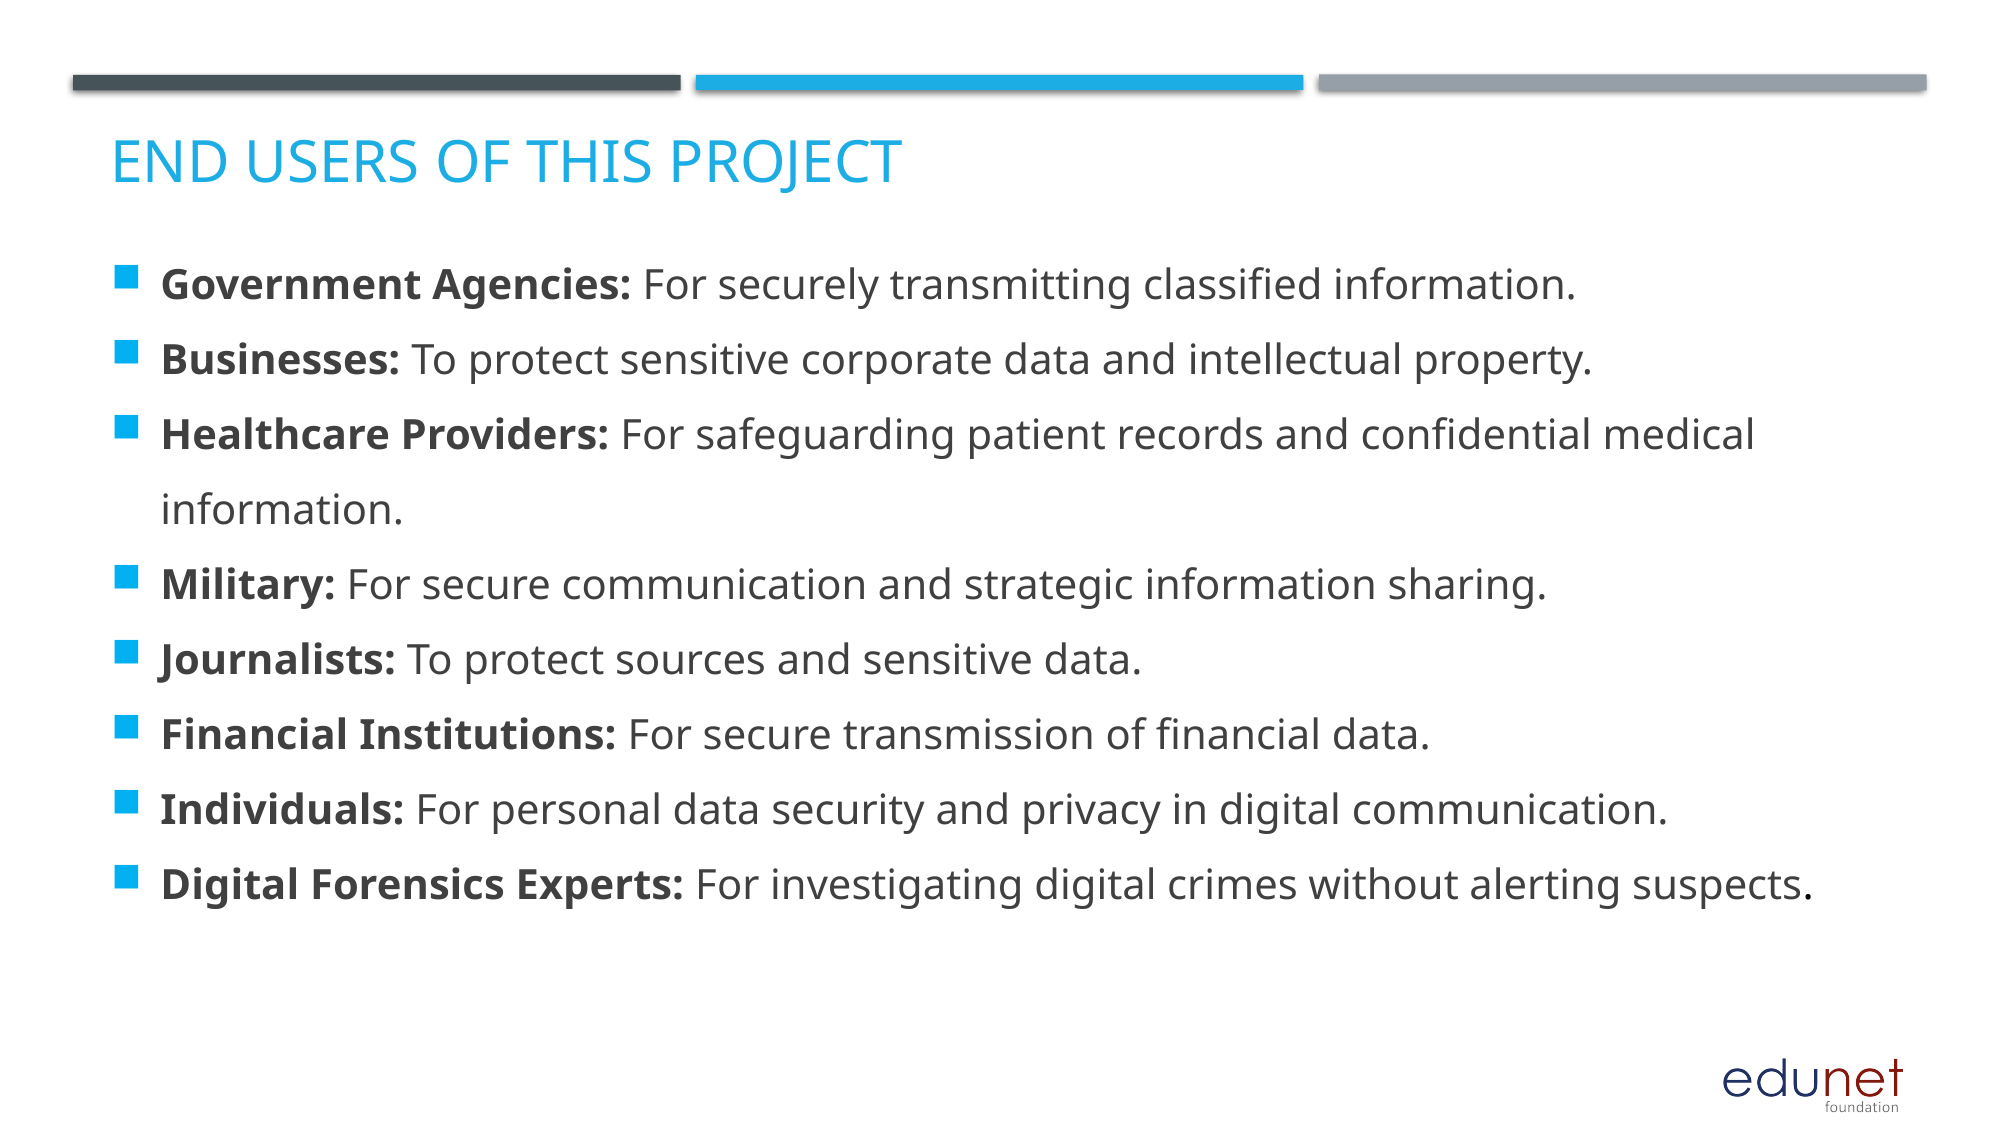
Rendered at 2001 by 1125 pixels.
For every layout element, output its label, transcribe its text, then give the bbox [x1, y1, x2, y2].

title End users of this project [95, 115, 1905, 203]
list Government Agencies: For securely transmitting classified information. Businesses: To protect sensitive corporate data and intellectual property. Healthcare Providers: For safeguarding patient records and confidential medical information. Military: For secure communication and strategic information sharing. Journalists: To protect sources and sensitive data. Financial Institutions: For secure transmission of financial data. Individuals: For personal data security and privacy in digital communication. Digital Forensics Experts: For investigating digital crimes without alerting suspects. [95, 213, 1905, 981]
picture [1719, 1056, 1905, 1116]
